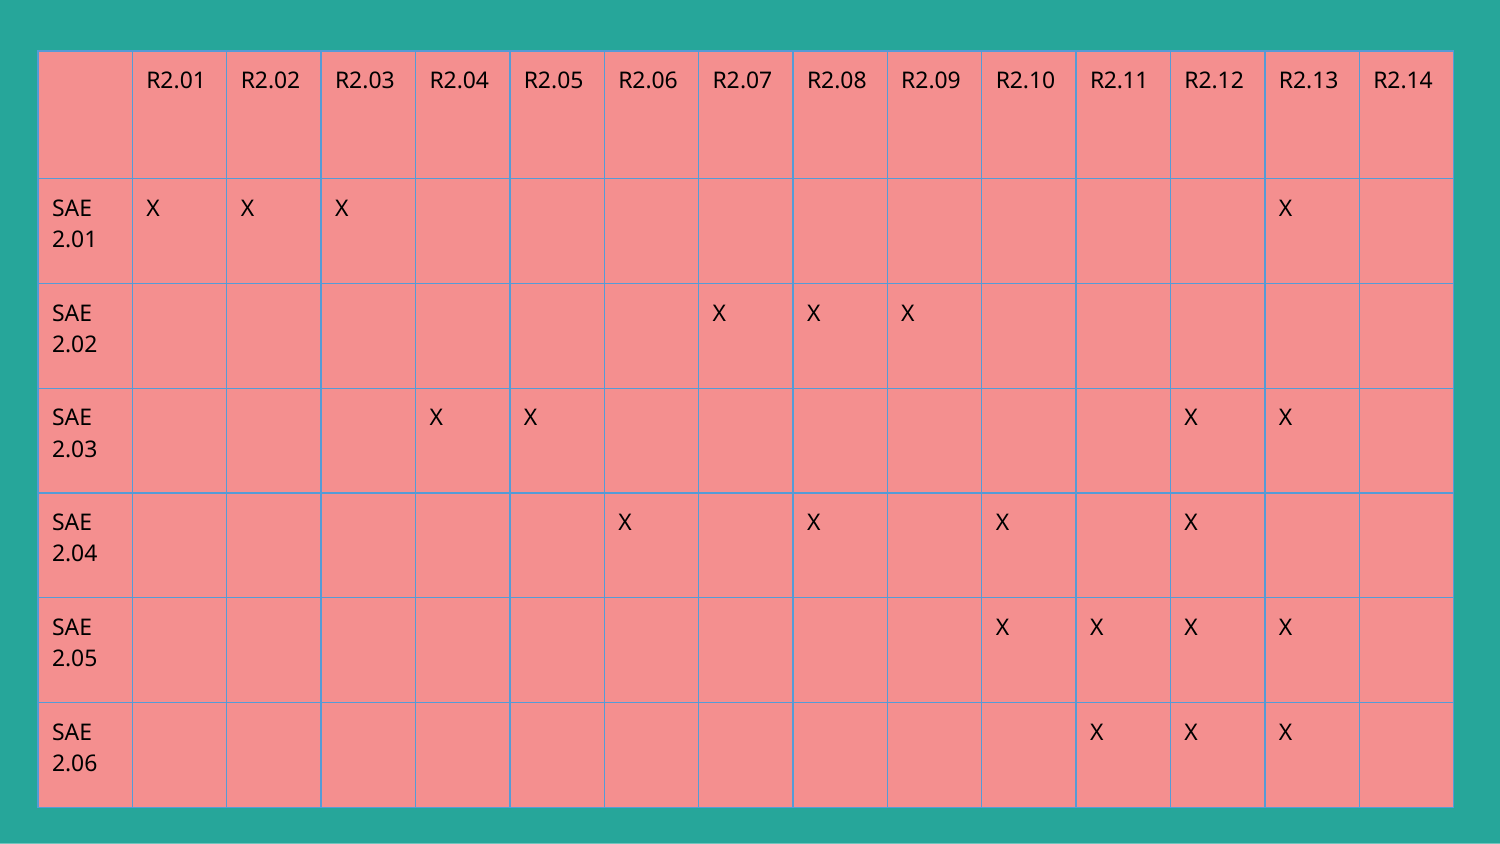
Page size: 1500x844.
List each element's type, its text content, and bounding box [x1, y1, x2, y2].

table_cell Χ [1266, 389, 1359, 492]
table_cell [982, 703, 1075, 807]
table_cell [1077, 494, 1170, 597]
table_cell [1360, 389, 1453, 492]
table_cell [1360, 284, 1453, 388]
table_cell SAE 2.04 [39, 494, 132, 597]
table_cell [1360, 179, 1453, 283]
table_cell Χ [1077, 598, 1170, 702]
table_header R2.09 [888, 52, 981, 178]
table_cell Χ [1266, 179, 1359, 283]
table_cell [511, 494, 604, 597]
table_cell [227, 284, 320, 388]
table_header R2.13 [1266, 52, 1359, 178]
table_cell [1077, 284, 1170, 388]
table_cell [1266, 494, 1359, 597]
table_header R2.04 [416, 52, 509, 178]
table_header R2.12 [1171, 52, 1264, 178]
table_cell [133, 598, 226, 702]
table_header R2.02 [227, 52, 320, 178]
table_header R2.05 [511, 52, 604, 178]
table_cell SAE 2.06 [39, 703, 132, 807]
table_cell [227, 598, 320, 702]
table_cell [699, 494, 792, 597]
table_cell [982, 179, 1075, 283]
table_cell [888, 703, 981, 807]
table_cell Χ [322, 179, 415, 283]
table_cell Χ [1171, 389, 1264, 492]
table_cell [322, 598, 415, 702]
table_cell [605, 598, 698, 702]
table_cell Χ [1077, 703, 1170, 807]
table_cell Χ [416, 389, 509, 492]
table_cell [416, 179, 509, 283]
table_cell [982, 389, 1075, 492]
table_header R2.01 [133, 52, 226, 178]
table_cell [1266, 284, 1359, 388]
table_cell Χ [1171, 703, 1264, 807]
table_cell [322, 389, 415, 492]
table_header R2.11 [1077, 52, 1170, 178]
table_cell [699, 703, 792, 807]
table_cell SAE 2.02 [39, 284, 132, 388]
table_cell [511, 284, 604, 388]
table_cell [1077, 179, 1170, 283]
table_cell [227, 389, 320, 492]
table_cell [794, 179, 887, 283]
table_cell [605, 389, 698, 492]
table_cell [416, 494, 509, 597]
table_cell [133, 284, 226, 388]
table_cell [605, 284, 698, 388]
table_cell [699, 179, 792, 283]
table_cell [133, 389, 226, 492]
table_cell SAE 2.01 [39, 179, 132, 283]
table_cell [416, 284, 509, 388]
table_cell Χ [794, 494, 887, 597]
table_cell [1171, 284, 1264, 388]
table_cell [1171, 179, 1264, 283]
table_cell [1360, 494, 1453, 597]
table_cell Χ [1171, 494, 1264, 597]
table_cell [794, 598, 887, 702]
table_cell [888, 494, 981, 597]
table_cell [605, 703, 698, 807]
table_cell [888, 598, 981, 702]
table_header [39, 52, 132, 178]
table_cell Χ [133, 179, 226, 283]
table_cell [416, 598, 509, 702]
table_cell [982, 284, 1075, 388]
table_cell [416, 703, 509, 807]
table_cell SAE 2.03 [39, 389, 132, 492]
table_cell Χ [699, 284, 792, 388]
table_header R2.07 [699, 52, 792, 178]
table_cell [322, 494, 415, 597]
table_cell [1360, 598, 1453, 702]
table_cell [888, 179, 981, 283]
table_cell Χ [511, 389, 604, 492]
table_cell [794, 389, 887, 492]
table_cell Χ [888, 284, 981, 388]
table_header R2.10 [982, 52, 1075, 178]
table_cell [699, 389, 792, 492]
table_cell [511, 598, 604, 702]
table_cell Χ [1266, 598, 1359, 702]
table_header R2.03 [322, 52, 415, 178]
table_cell [794, 703, 887, 807]
table_cell [322, 703, 415, 807]
table_cell [1077, 389, 1170, 492]
table_cell [699, 598, 792, 702]
table_cell [133, 494, 226, 597]
table_header R2.08 [794, 52, 887, 178]
table_cell [227, 494, 320, 597]
table_cell [322, 284, 415, 388]
table_cell [605, 179, 698, 283]
table_cell [1360, 703, 1453, 807]
table_cell Χ [982, 598, 1075, 702]
table_cell Χ [1171, 598, 1264, 702]
table_cell Χ [227, 179, 320, 283]
table_cell Χ [982, 494, 1075, 597]
table_cell [511, 703, 604, 807]
table_cell [133, 703, 226, 807]
table_cell [227, 703, 320, 807]
table_header R2.14 [1360, 52, 1453, 178]
table_cell Χ [605, 494, 698, 597]
table_cell Χ [794, 284, 887, 388]
table_cell SAE 2.05 [39, 598, 132, 702]
table_cell [511, 179, 604, 283]
table_cell [888, 389, 981, 492]
table_header R2.06 [605, 52, 698, 178]
table_cell Χ [1266, 703, 1359, 807]
